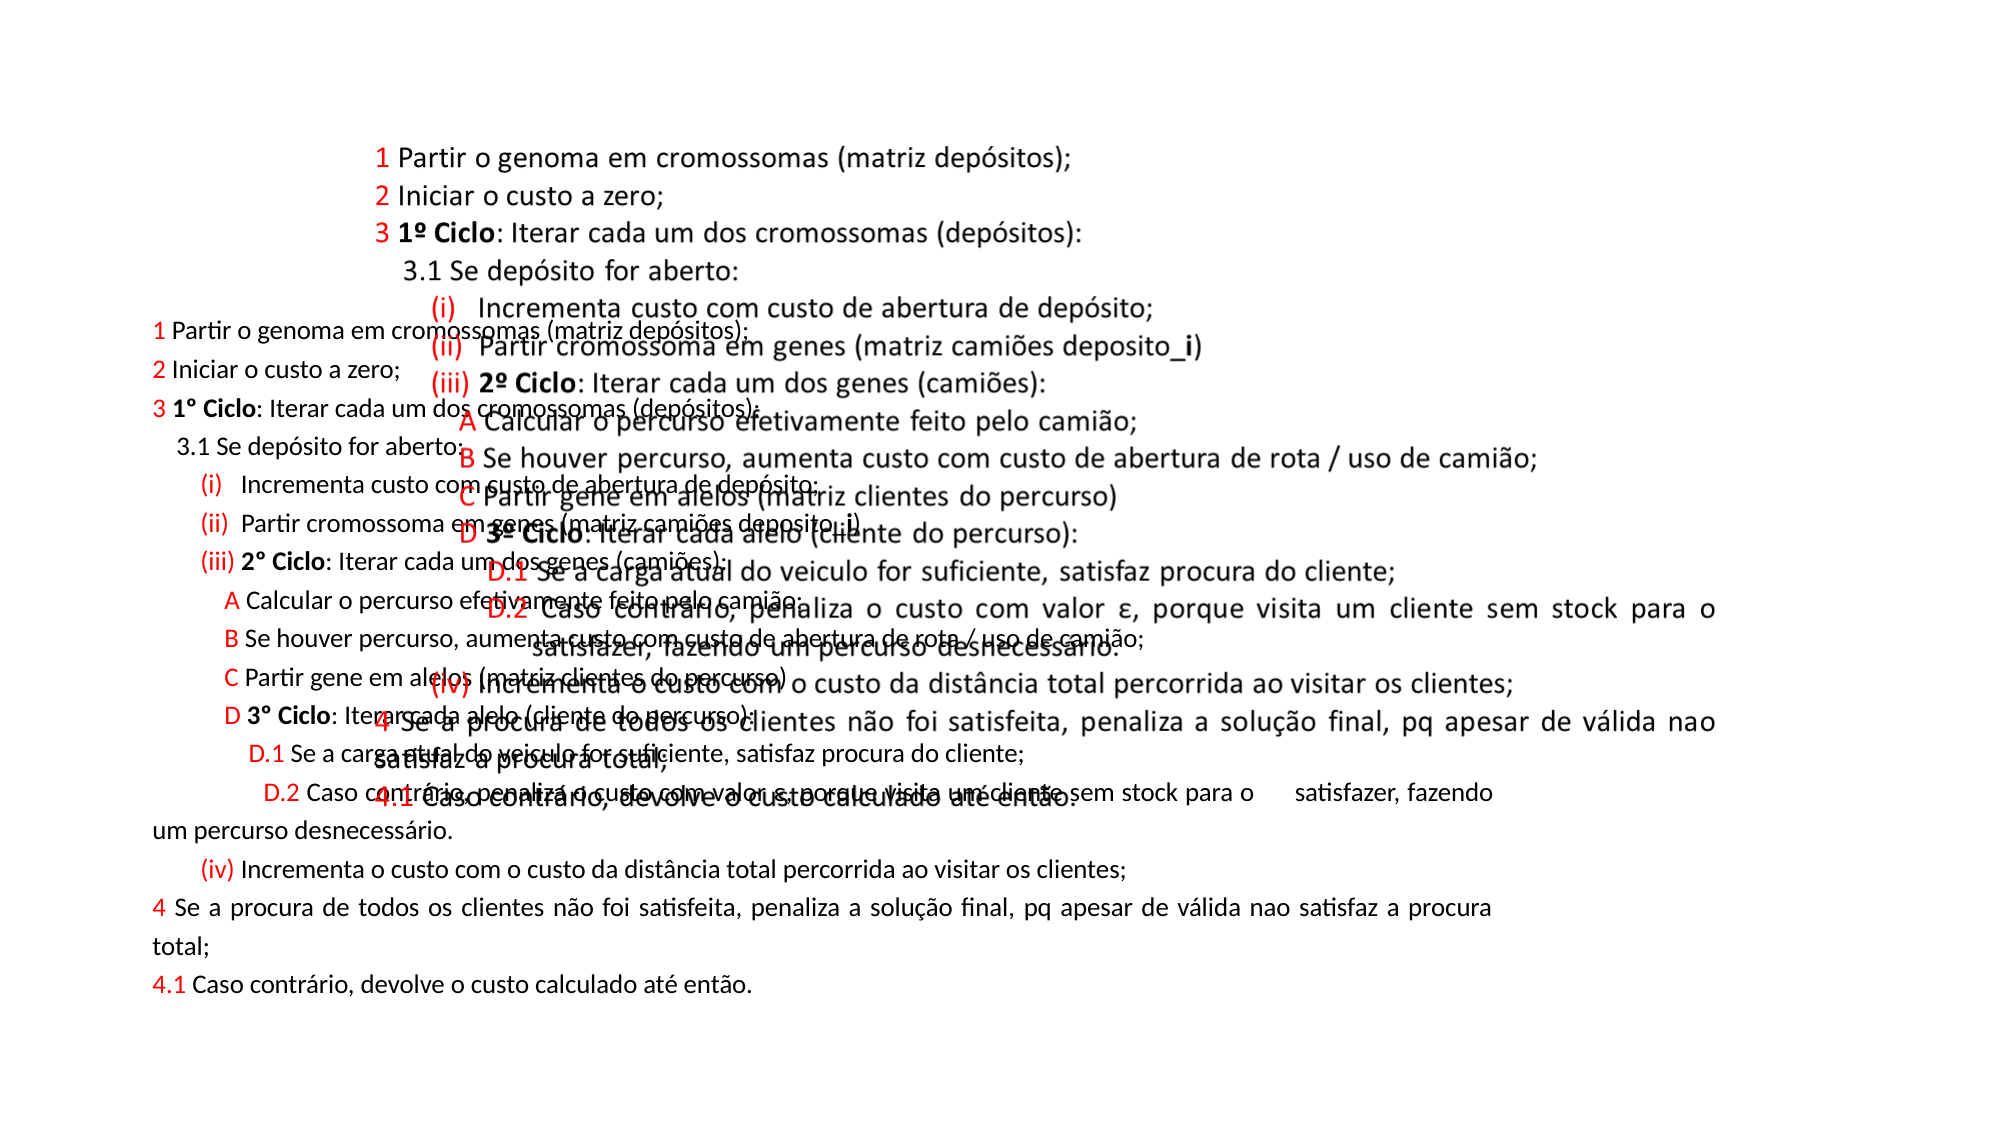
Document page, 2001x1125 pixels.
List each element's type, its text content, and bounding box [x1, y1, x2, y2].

picture [356, 128, 1735, 845]
list 1 Partir o genoma em cromossomas (matriz depósitos); 2 Iniciar o custo a zero; 3 1º Ciclo: Iterar cada um dos cromossomas (depósitos): 3.1 Se depósito for aberto: (i) Incrementa custo com custo de abertura de depósito; (ii) Partir cromossoma em genes (matriz camiões deposito_i) (iii) 2º Ciclo: Iterar cada um dos genes (camiões): A Calcular o percurso efetivamente feito pelo camião; B Se houver percurso, aumenta custo com custo de abertura de rota / uso de camião; C Partir gene em alelos (matriz clientes do percurso) D 3º Ciclo: Iterar cada alelo (cliente do percurso): D.1 Se a carga atual do veiculo for suficiente, satisfaz procura do cliente; D.2 Caso contrário, penaliza o custo com valor ε, porque visita um cliente sem stock para o satisfazer, fazendo um percurso desnecessário. (iv) Incrementa o custo com o custo da distância total percorrida ao visitar os clientes; 4 Se a procura de todos os clientes não foi satisfeita, penaliza a solução final, pq apesar de válida nao satisfaz a procura total; 4.1 Caso contrário, devolve o custo calculado até então. [137, 299, 1509, 1014]
